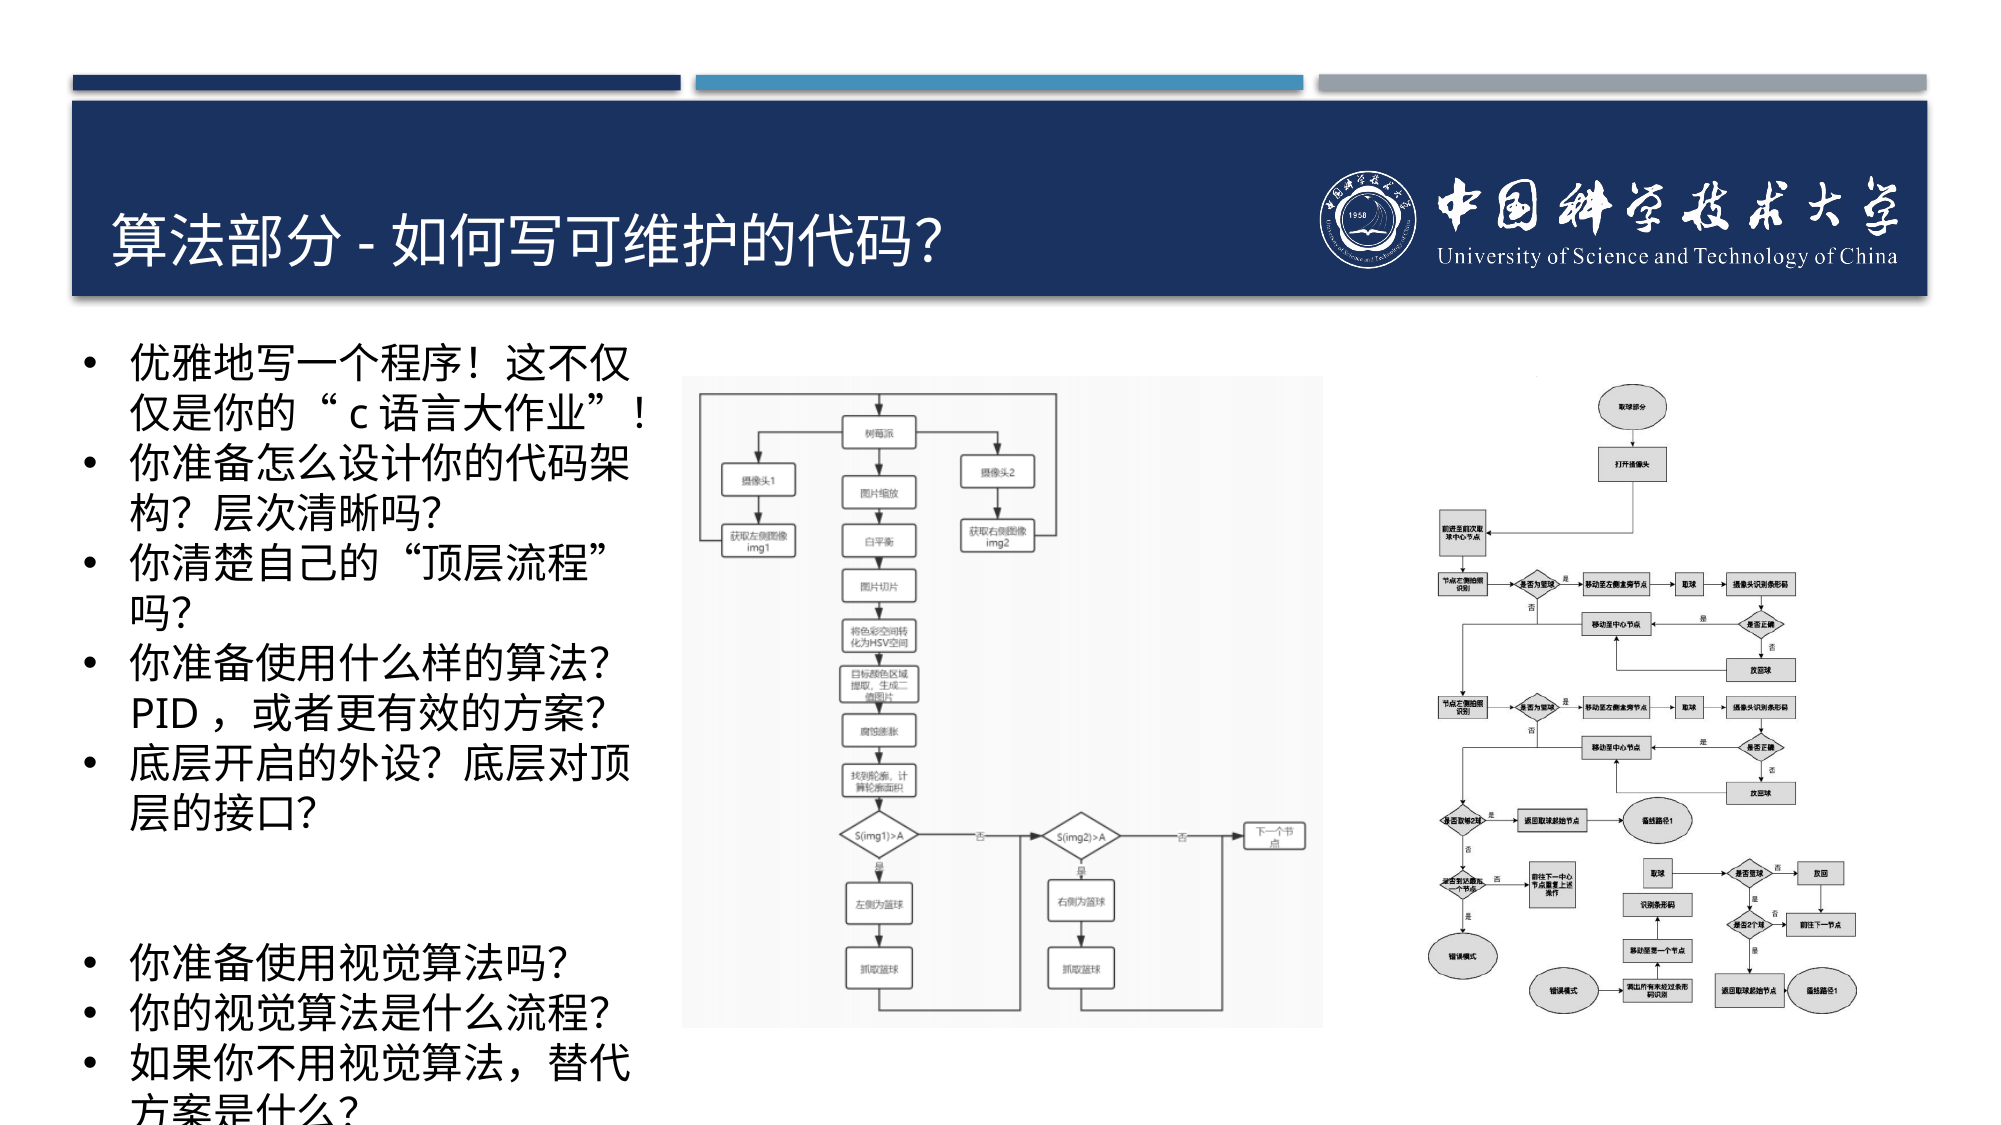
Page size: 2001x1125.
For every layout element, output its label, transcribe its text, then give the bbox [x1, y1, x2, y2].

picture [681, 375, 1323, 1029]
text_box 优雅地写一个程序！这不仅仅是你的“c语言大作业”！ 你准备怎么设计你的代码架构？层次清晰吗？ 你清楚自己的“顶层流程”吗？ 你准备使用什么样的算法？PID，或者更有效的方案？ 底层开启的外设？底层对顶层的接口？ 你准备使用视觉算法吗？ 你的视觉算法是什么流程？ 如果你不用视觉算法，替代方案是什么？ [68, 329, 652, 1125]
title 算法部分-如何写可维护的代码？ [95, 115, 1905, 282]
picture [1383, 375, 1906, 1029]
